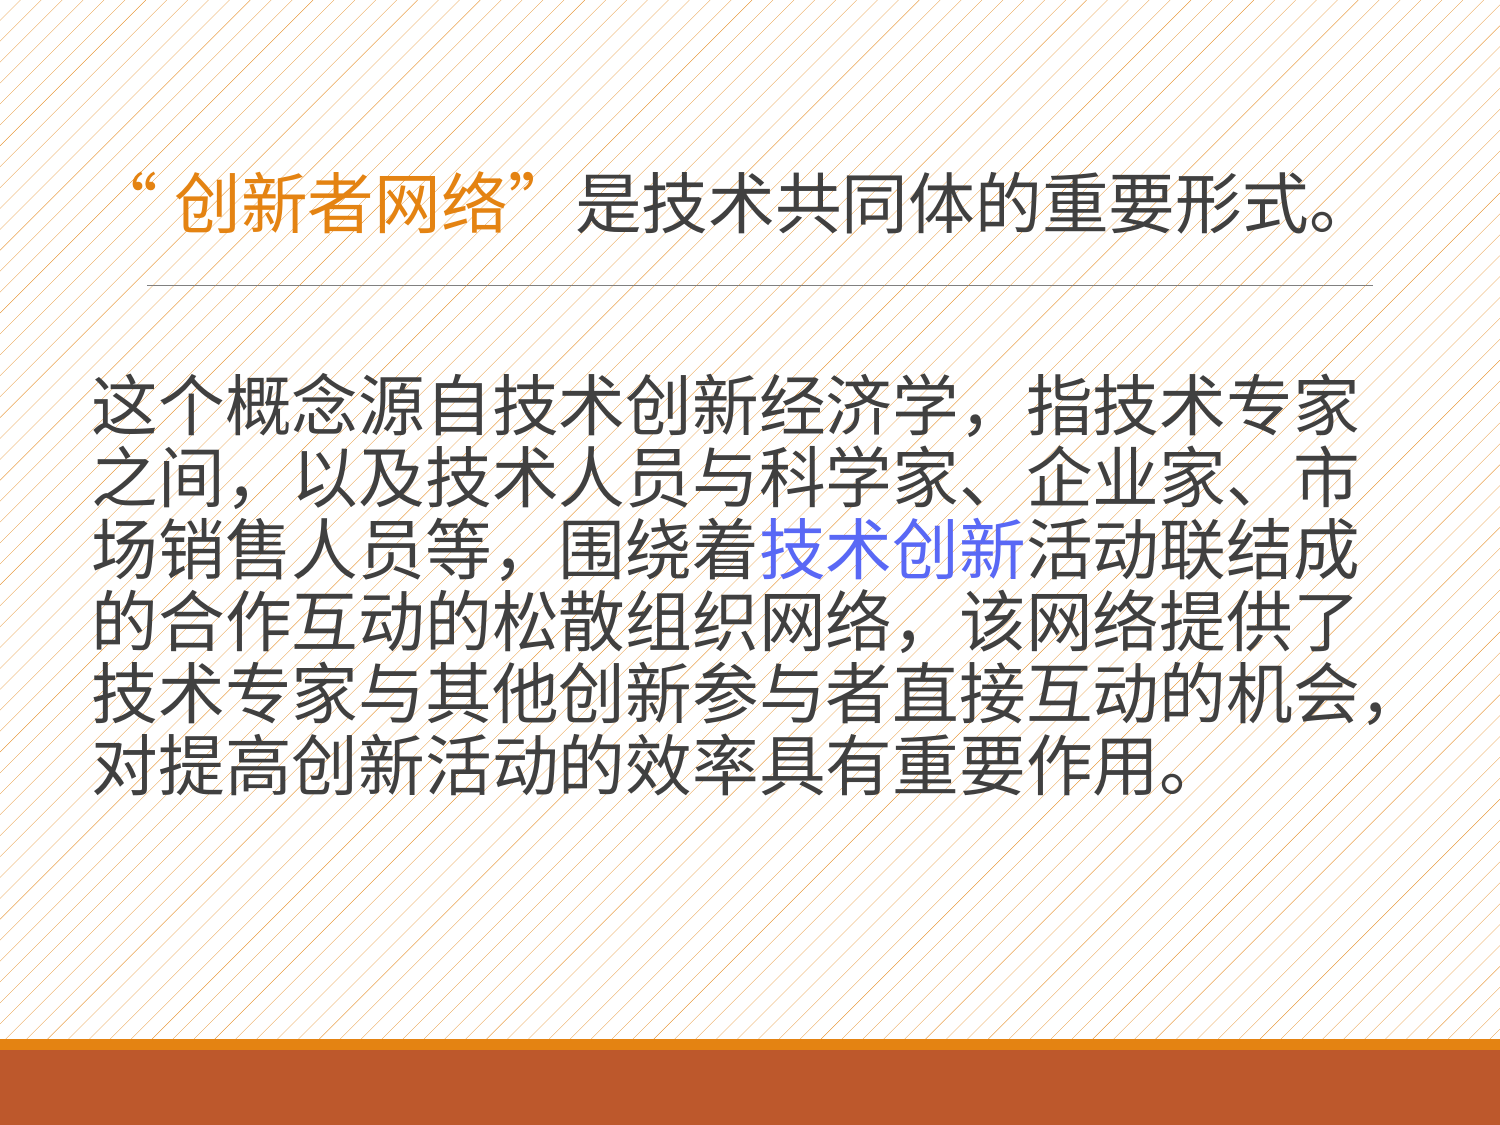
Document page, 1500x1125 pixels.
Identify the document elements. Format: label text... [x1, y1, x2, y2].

list “创新者网络”是技术共同体的重要形式。 这个概念源自技术创新经济学，指技术专家之间，以及技术人员与科学家、企业家、市场销售人员等，围绕着技术创新活动联结成的合作互动的松散组织网络，该网络提供了技术专家与其他创新参与者直接互动的机会，对提高创新活动的效率具有重要作用。 [76, 54, 1424, 1000]
